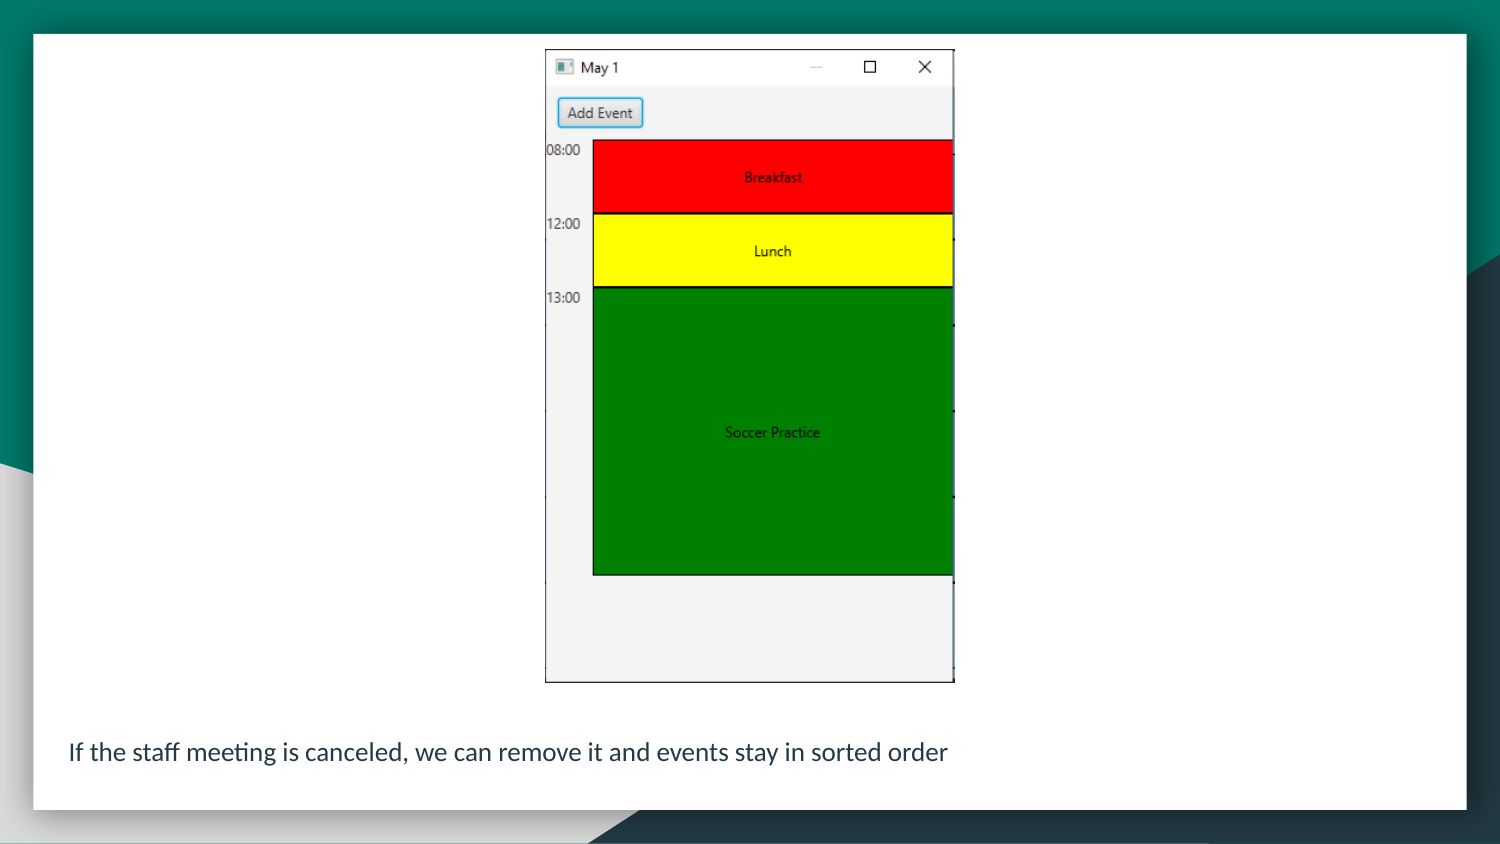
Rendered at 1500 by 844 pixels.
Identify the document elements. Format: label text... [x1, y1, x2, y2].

picture [545, 49, 955, 684]
list If the staff meeting is canceled, we can remove it and events stay in sorted order [53, 682, 1271, 783]
